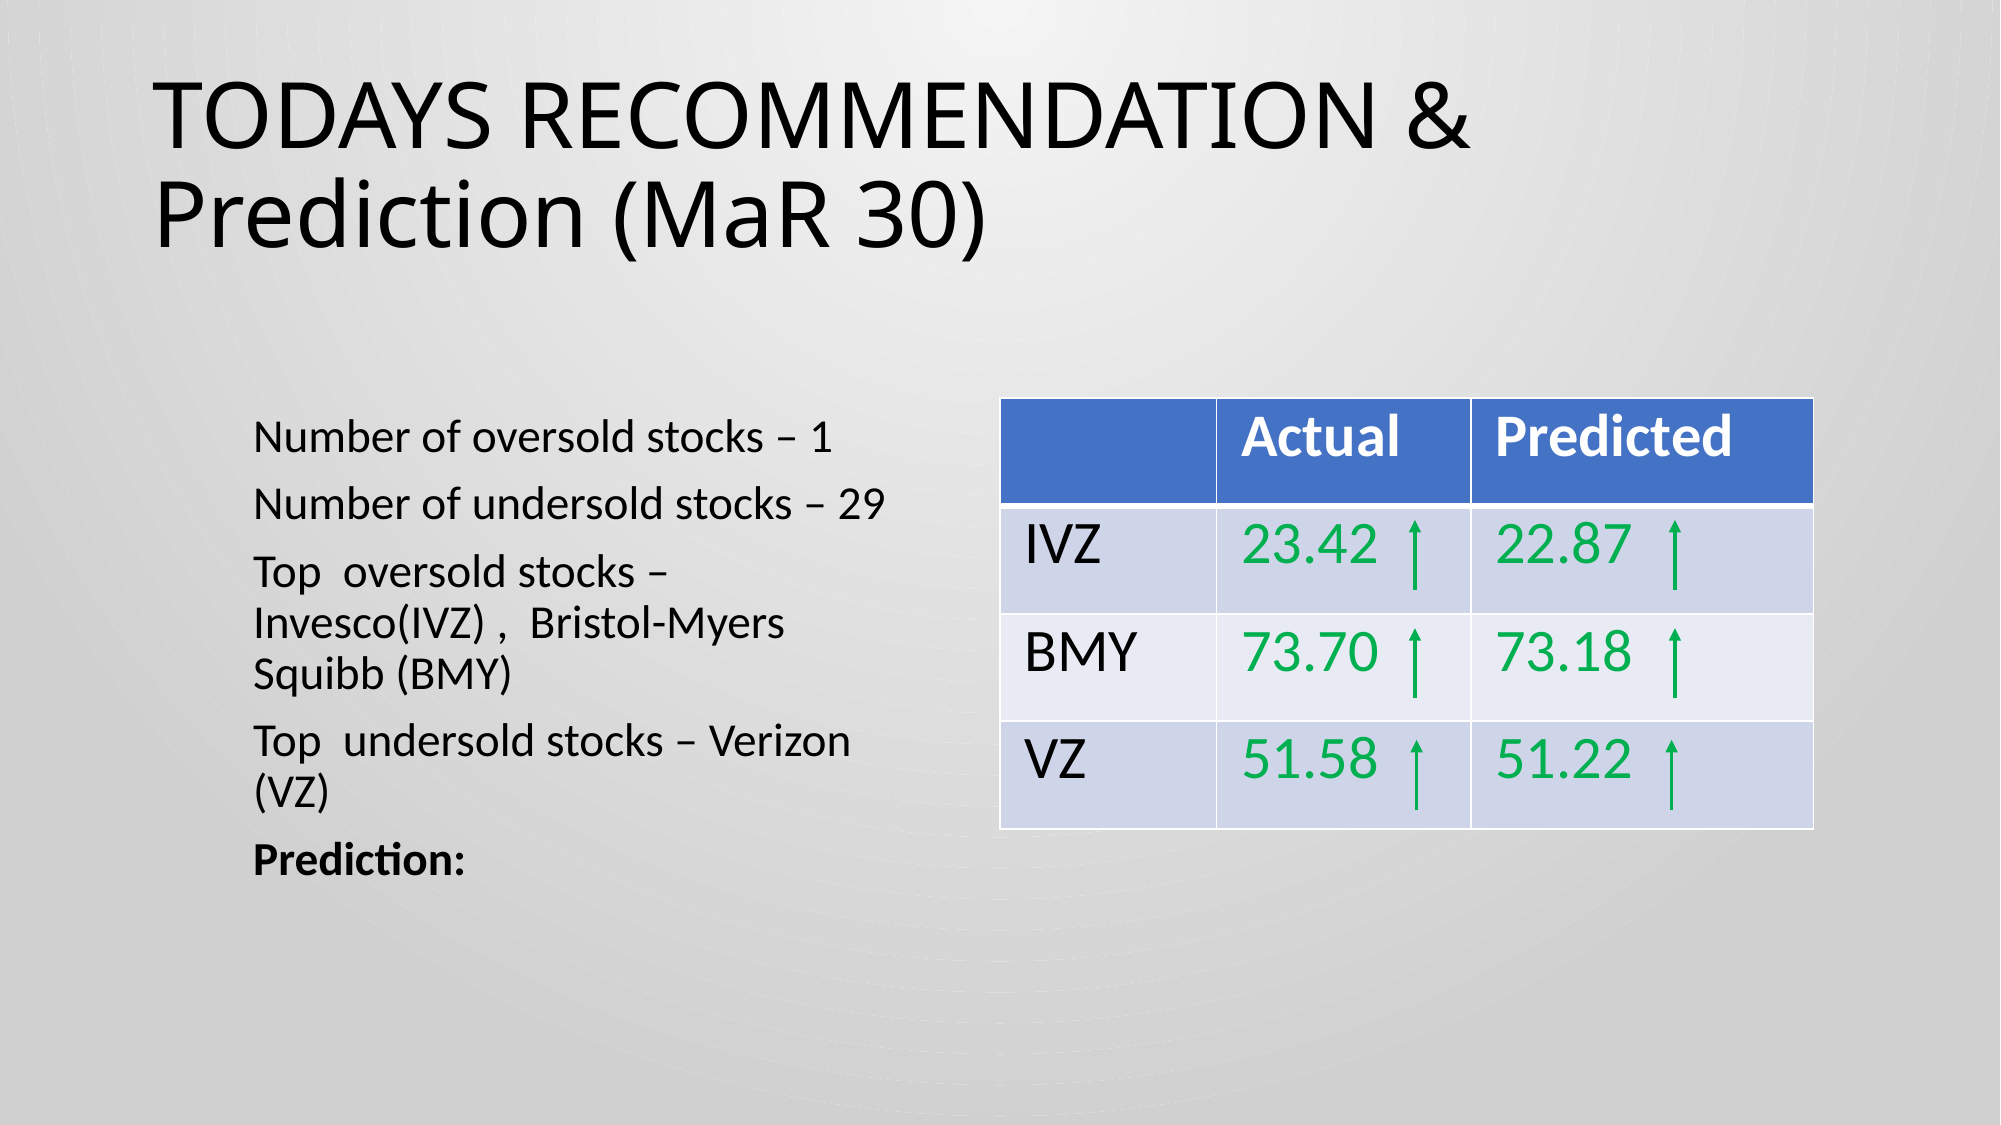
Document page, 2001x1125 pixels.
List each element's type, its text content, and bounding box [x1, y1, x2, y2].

table_cell 73.70 [1217, 615, 1470, 720]
table_header Predicted [1472, 399, 1813, 503]
table_cell 51.22 [1472, 722, 1813, 828]
table_cell 23.42 [1217, 509, 1470, 613]
table_cell 51.58 [1217, 722, 1470, 828]
table_cell 73.18 [1472, 615, 1813, 720]
table_header Actual [1217, 399, 1470, 503]
table_cell VZ [1001, 722, 1216, 828]
title TODAYS RECOMMENDATION & Prediction (MaR 30) [137, 59, 1863, 278]
table_header [1001, 399, 1216, 503]
list Number of oversold stocks – 1 Number of undersold stocks – 29 Top oversold stocks – Invesco(IVZ) , Bristol-Myers Squibb (BMY) Top undersold stocks – Verizon (VZ) Prediction: [238, 330, 921, 897]
table_cell BMY [1001, 615, 1216, 720]
table_cell IVZ [1001, 509, 1216, 613]
table_cell 22.87 [1472, 509, 1813, 613]
